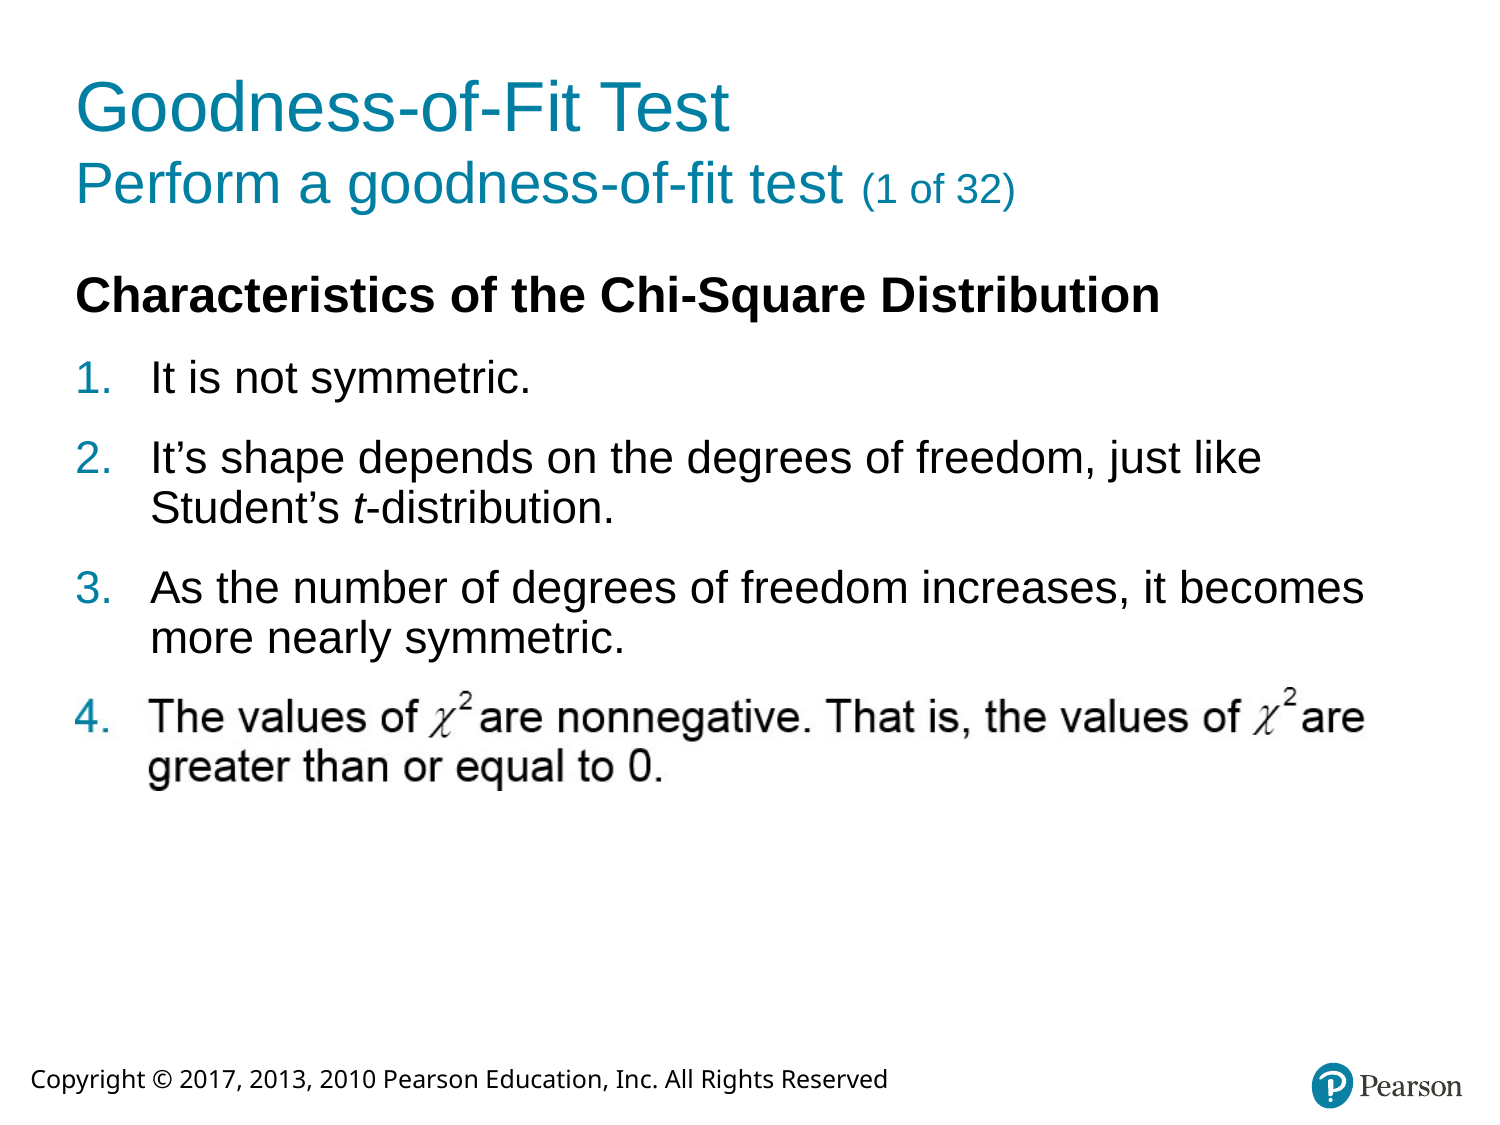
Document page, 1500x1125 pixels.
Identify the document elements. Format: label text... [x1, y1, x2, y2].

picture [79, 707, 89, 720]
picture [74, 687, 1365, 791]
title Goodness-of-Fit Test Perform a goodness-of-fit test (1 of 32) [75, 35, 1438, 216]
list Characteristics of the Chi-Square Distribution It is not symmetric. It’s shape depends on the degrees of freedom, just like Student’s t-distribution. As the number of degrees of freedom increases, it becomes more nearly symmetric. [75, 262, 1425, 675]
